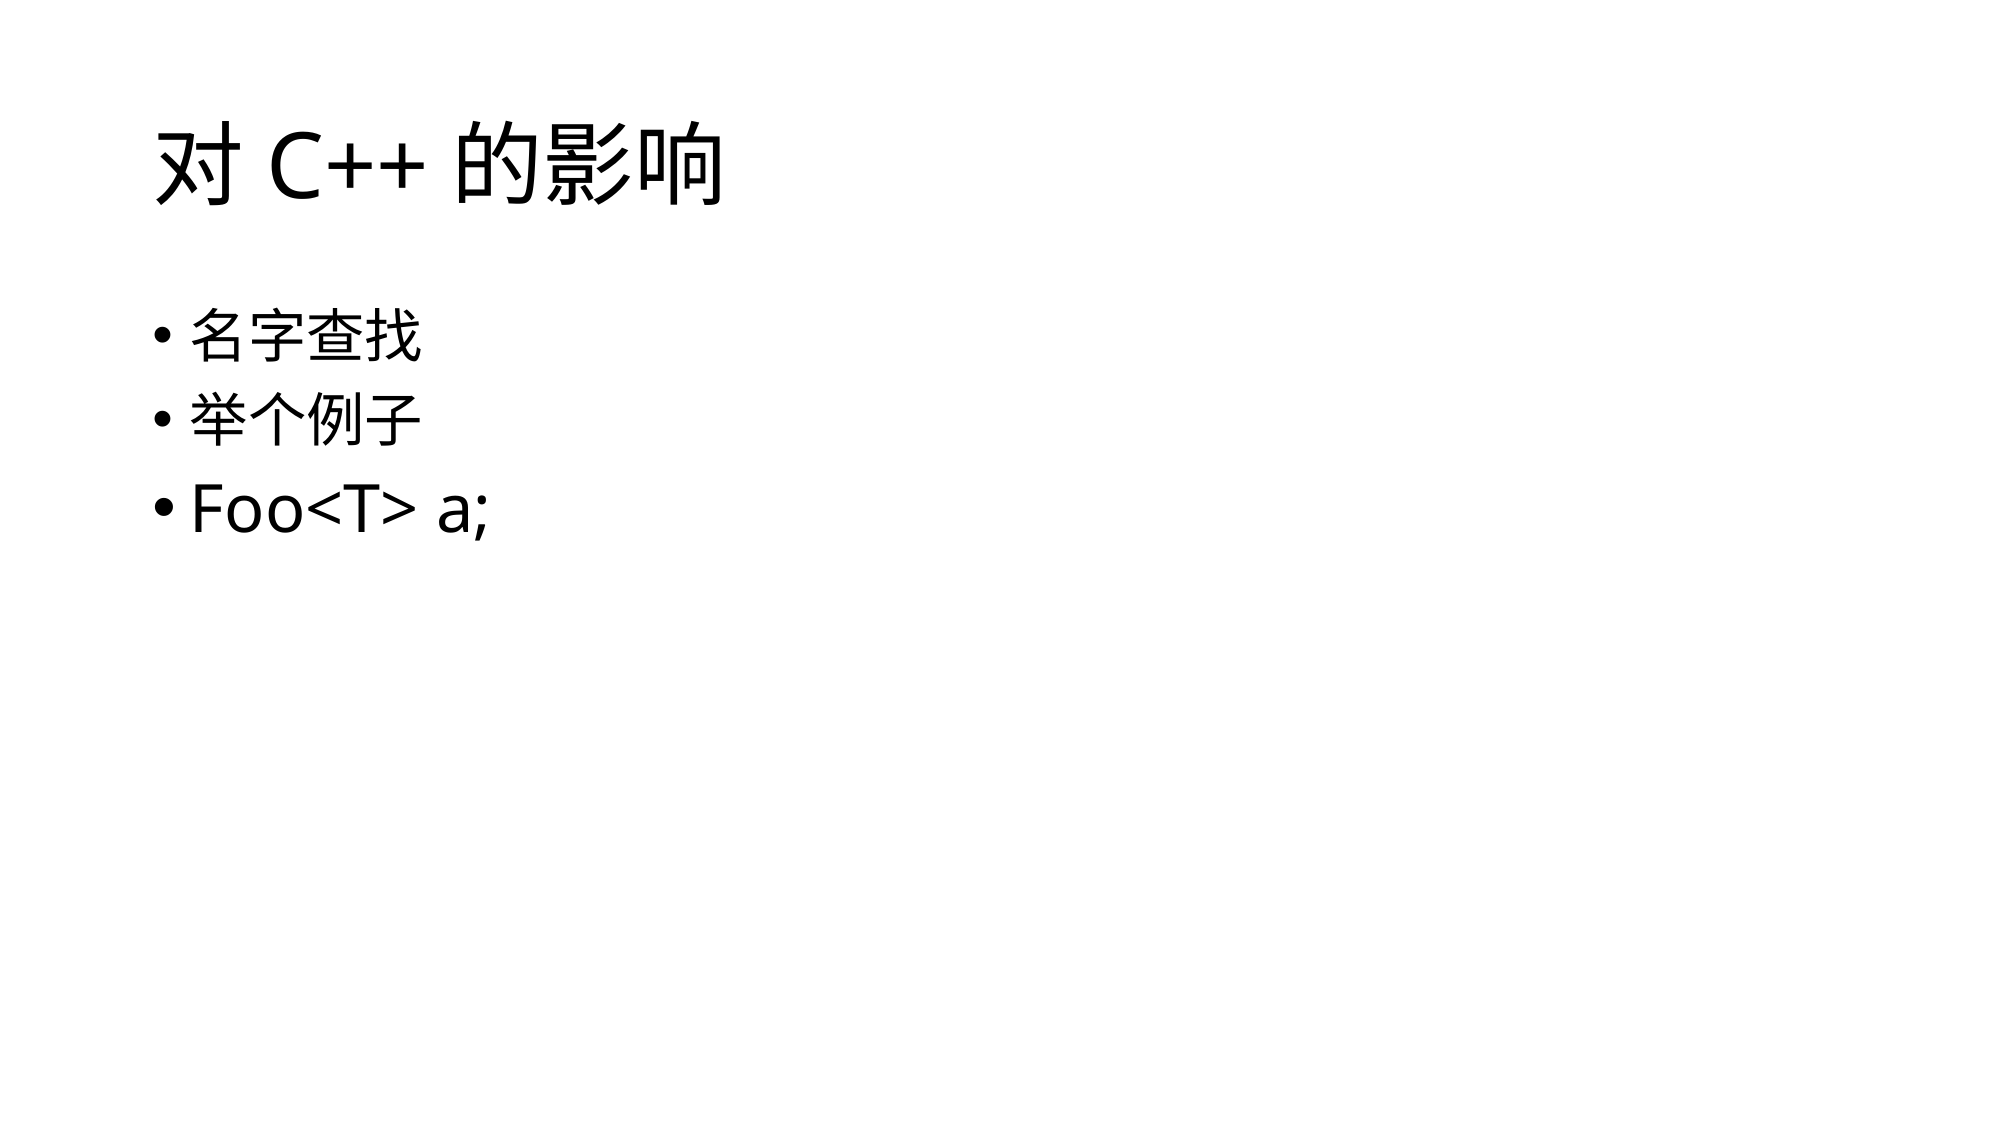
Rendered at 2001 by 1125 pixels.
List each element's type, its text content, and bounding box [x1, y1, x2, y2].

list 名字查找 举个例子 Foo<T> a; [137, 299, 1863, 1014]
title 对C++的影响 [137, 59, 1863, 278]
